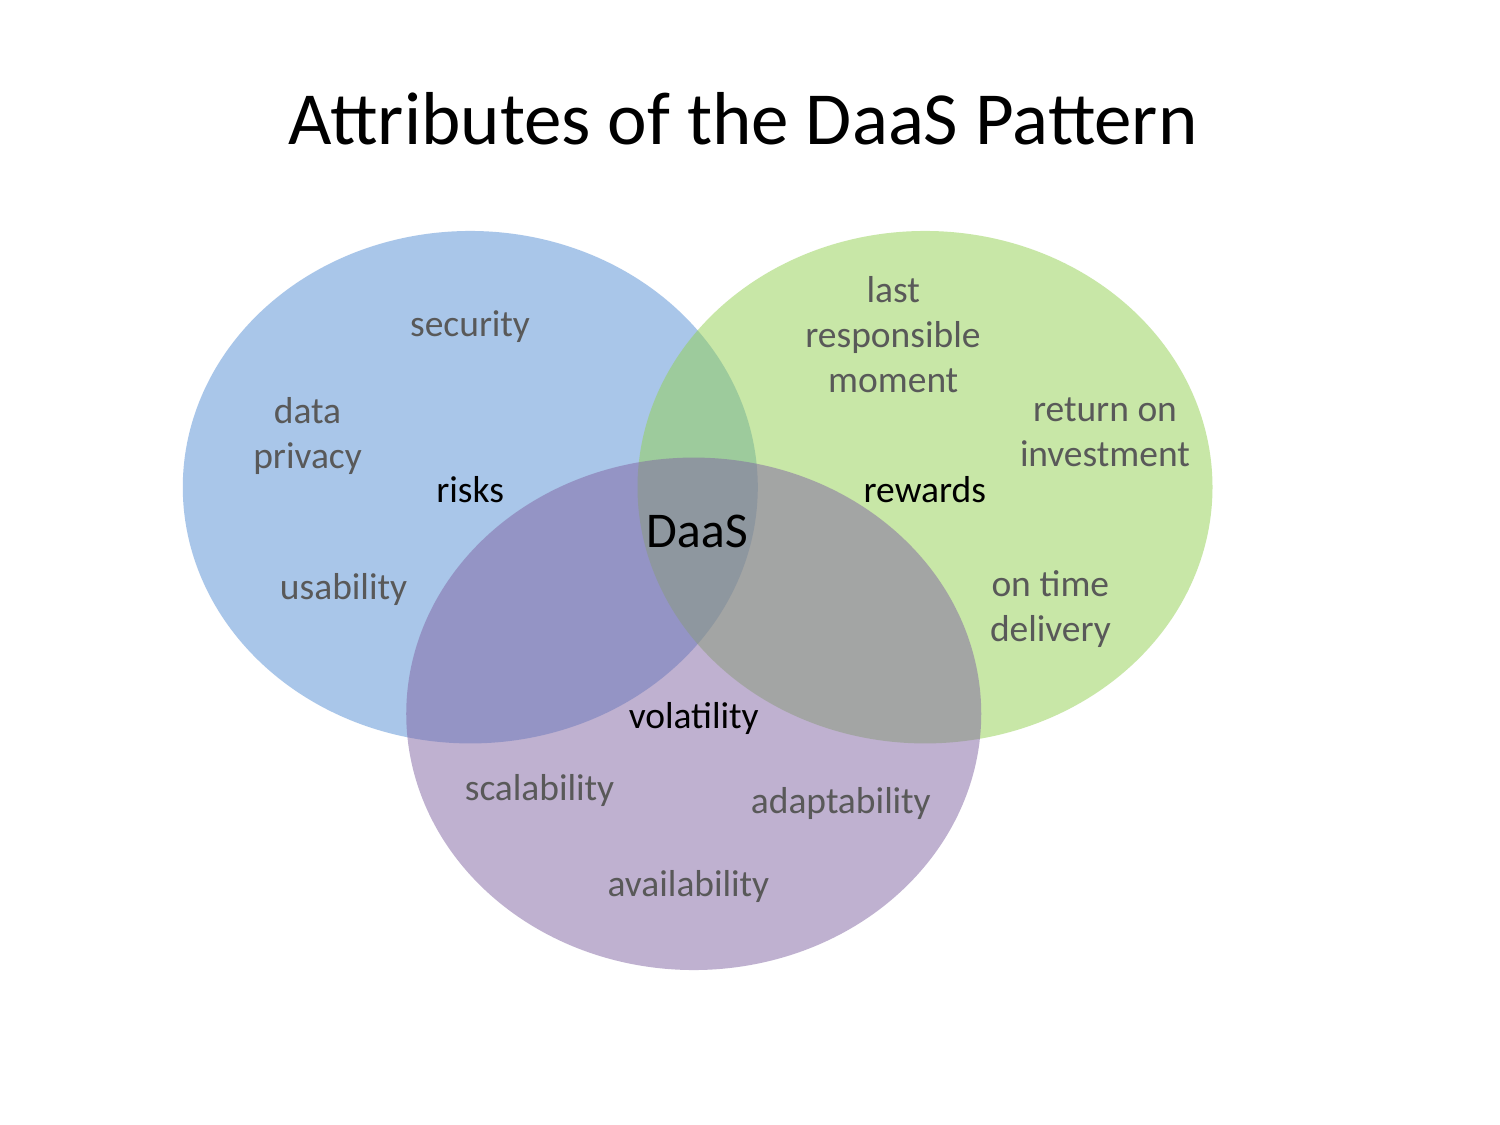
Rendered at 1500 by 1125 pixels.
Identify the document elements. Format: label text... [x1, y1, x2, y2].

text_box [637, 230, 1215, 744]
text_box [405, 457, 982, 971]
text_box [182, 230, 636, 744]
text_box Attributes of the DaaS Pattern [74, 62, 1413, 168]
